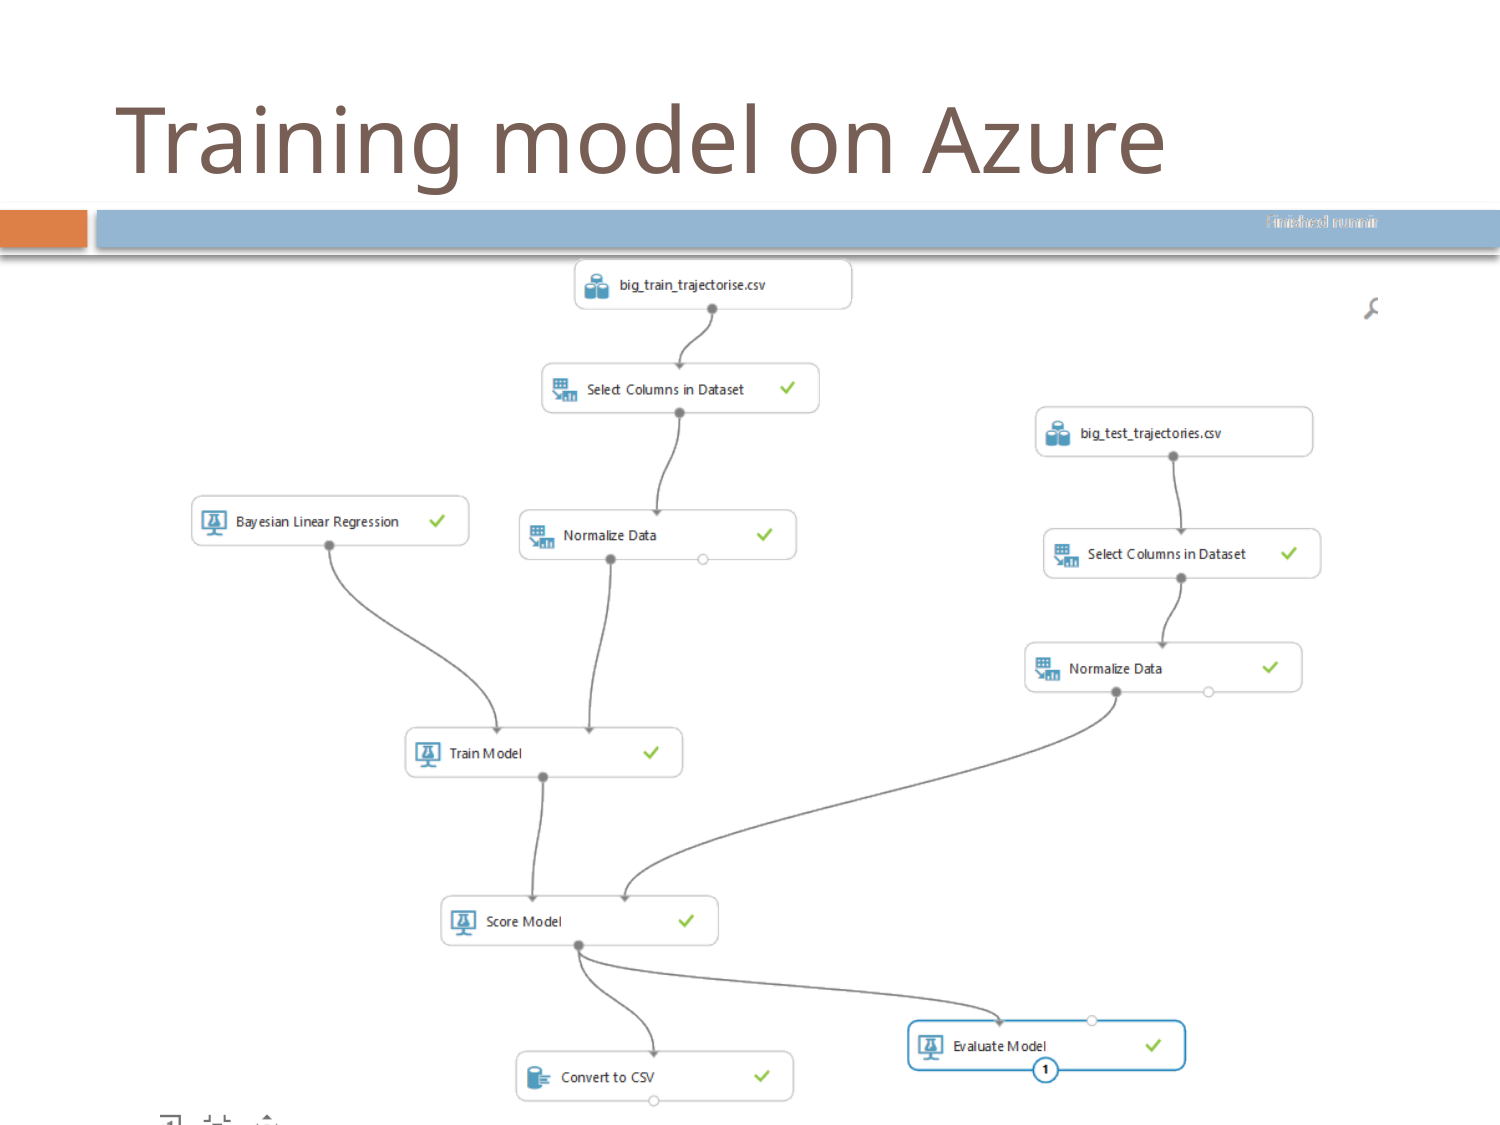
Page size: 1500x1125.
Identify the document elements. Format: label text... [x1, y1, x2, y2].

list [160, 199, 1378, 1125]
text_box Training model on Azure [100, 55, 1438, 219]
